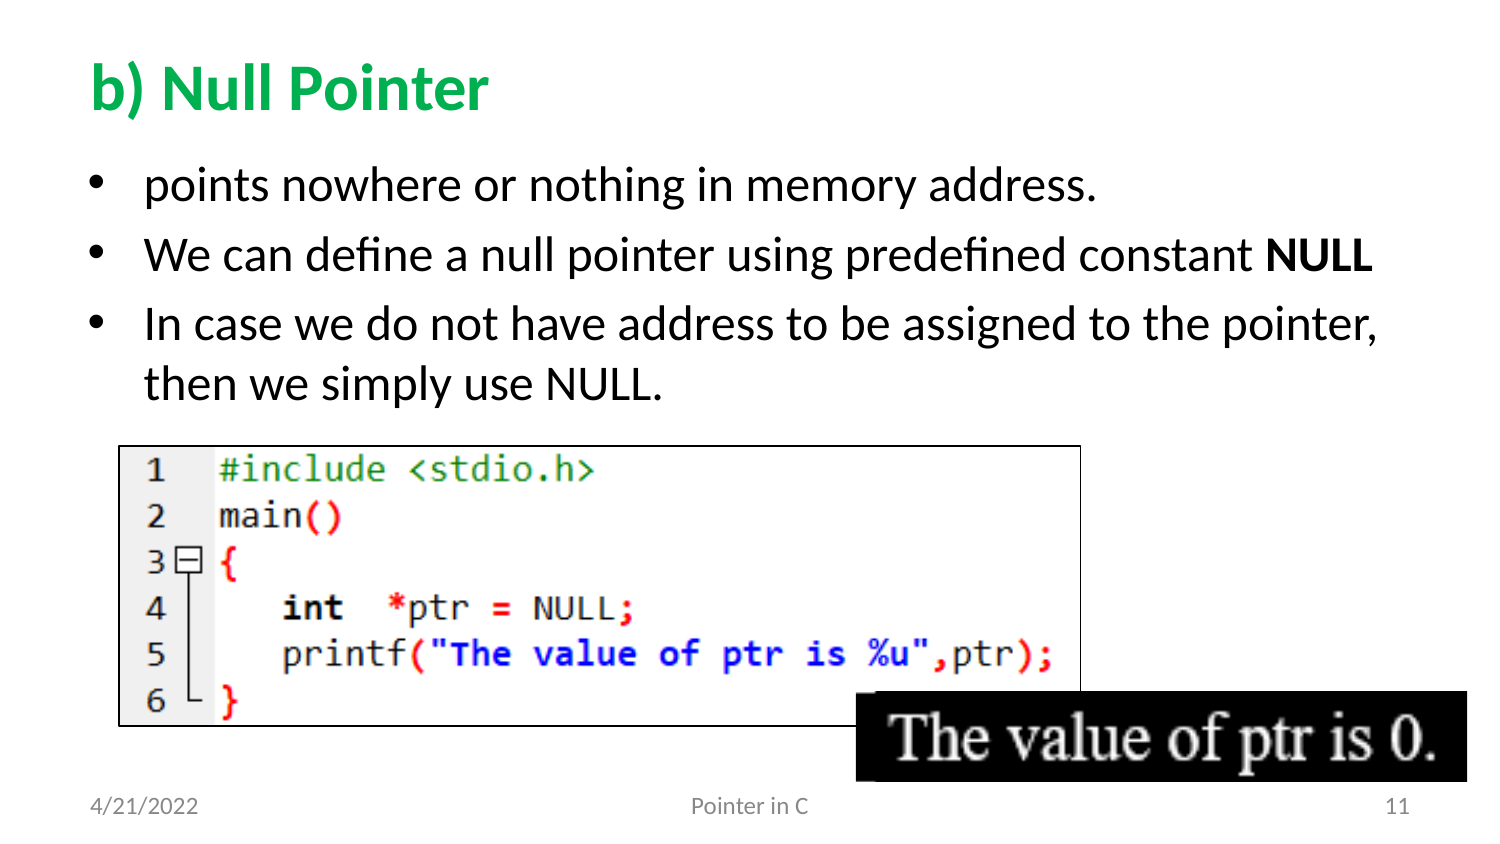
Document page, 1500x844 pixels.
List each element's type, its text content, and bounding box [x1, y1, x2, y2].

slide_number 11 [1074, 790, 1425, 827]
list points nowhere or nothing in memory address. We can define a null pointer using predefined constant NULL In case we do not have address to be assigned to the pointer, then we simply use NULL. [72, 143, 1423, 751]
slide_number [75, 782, 425, 827]
title b) Null Pointer [75, 33, 1425, 135]
picture [119, 446, 1468, 783]
footer Pointer in C [512, 782, 988, 827]
